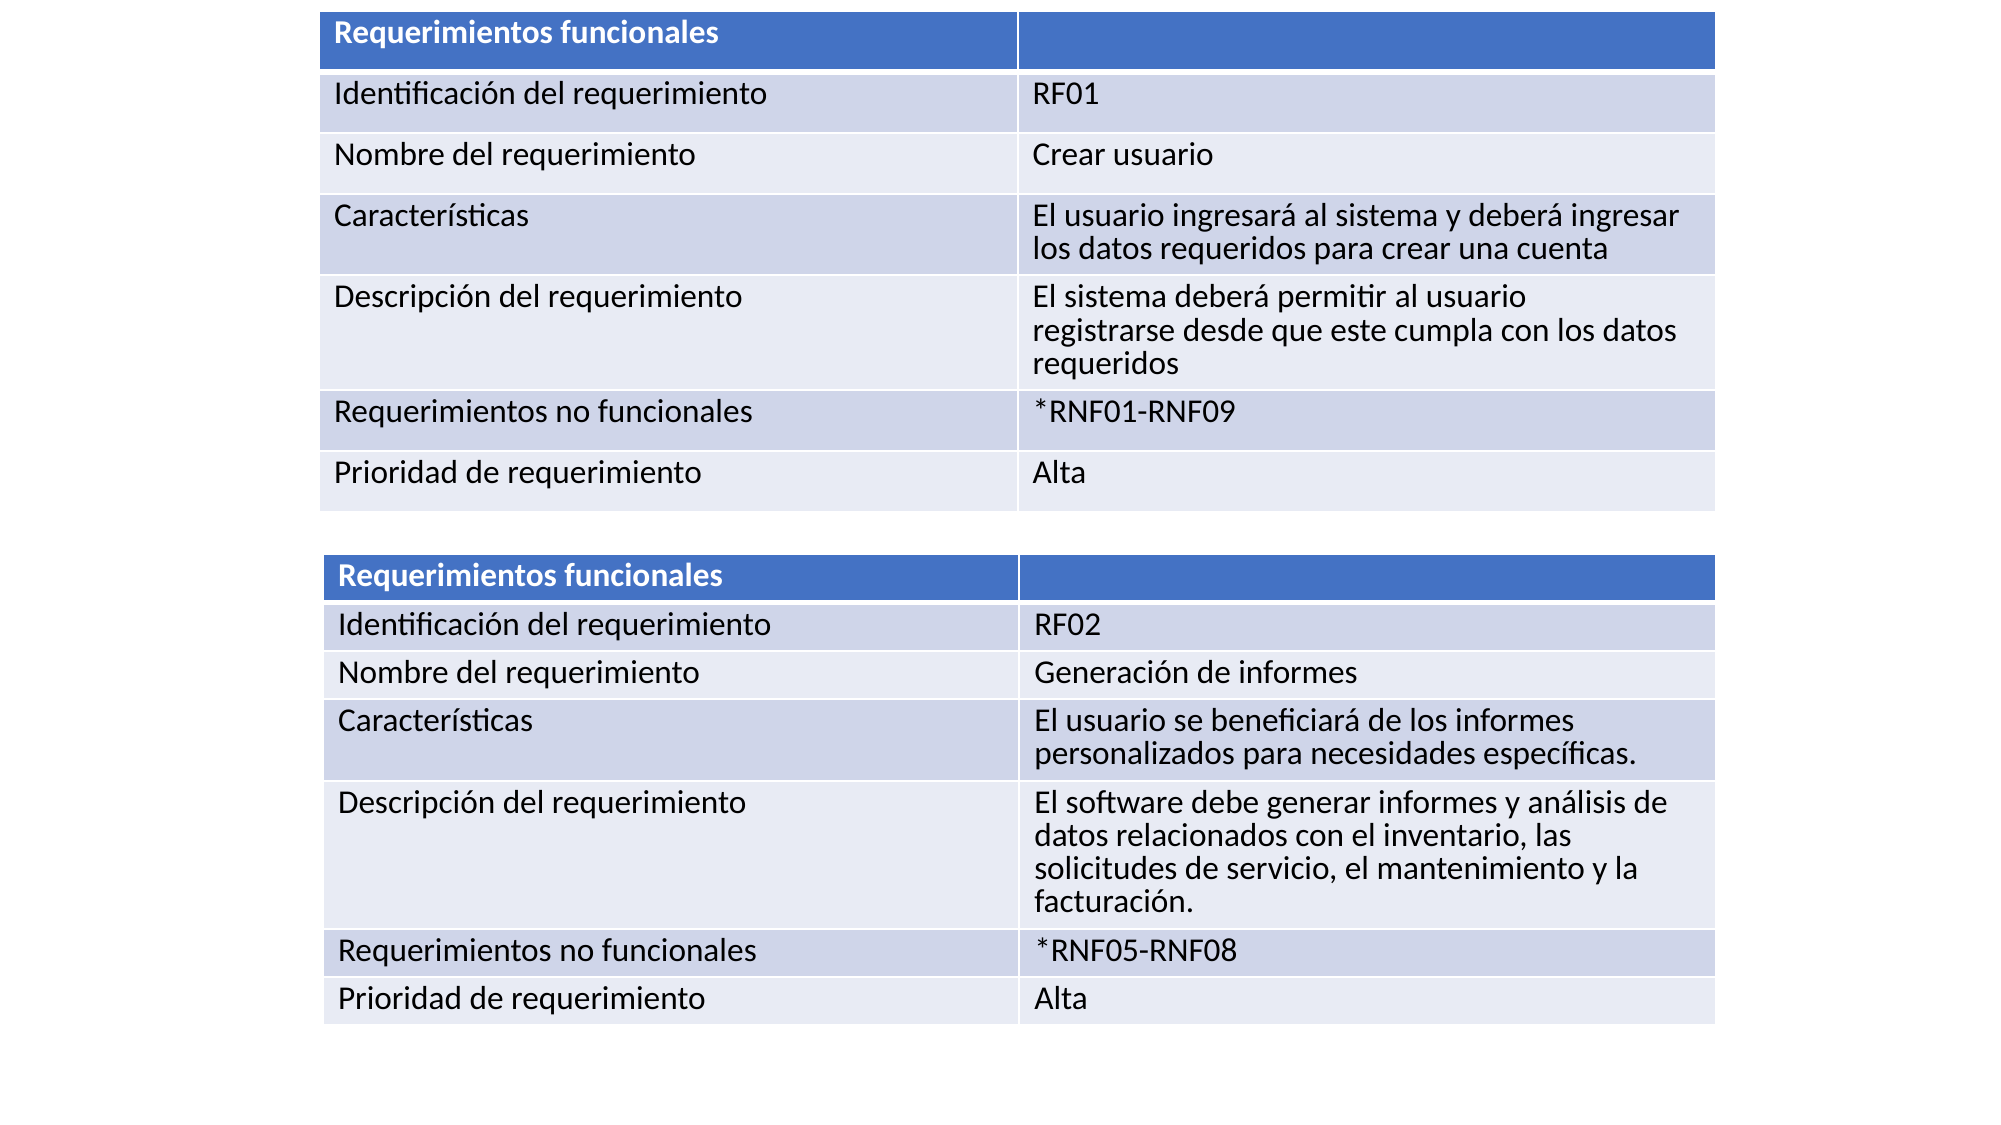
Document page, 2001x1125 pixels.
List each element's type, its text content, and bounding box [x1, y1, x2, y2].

table_cell Nombre del requerimiento [320, 134, 1017, 193]
table_cell Características ​ [324, 700, 1018, 780]
table_cell El software debe generar informes y análisis de datos relacionados con el inventario, las solicitudes de servicio, el mantenimiento y la facturación. [1020, 782, 1715, 928]
table_cell Crear usuario [1019, 134, 1715, 193]
table_cell Nombre del requerimiento ​ [324, 652, 1018, 698]
table_cell Identificación del requerimiento [320, 75, 1017, 132]
table_cell Identificación del requerimiento ​ [324, 605, 1018, 650]
table_cell Descripción del requerimiento [320, 276, 1017, 389]
table_cell Prioridad de requerimiento ​ [324, 978, 1018, 1024]
table_cell Características [320, 195, 1017, 274]
table_cell ​Generación de informes [1020, 652, 1715, 698]
table_cell Alta [1019, 452, 1715, 511]
table_cell *RNF01-RNF09 [1019, 391, 1715, 450]
table_cell Requerimientos no funcionales ​ [324, 930, 1018, 976]
table_header Requerimientos funcionales [320, 12, 1017, 69]
table_cell ​El usuario se beneficiará de los informes personalizados para necesidades específicas. [1020, 700, 1715, 780]
table_header [1019, 12, 1715, 69]
table_cell Requerimientos no funcionales [320, 391, 1017, 450]
table_cell RF01 [1019, 75, 1715, 132]
table_header Requerimientos funcionales ​ [324, 555, 1018, 600]
table_cell Prioridad de requerimiento [320, 452, 1017, 511]
table_header ​ [1020, 555, 1715, 600]
table_cell El sistema deberá permitir al usuario registrarse desde que este cumpla con los datos requeridos [1019, 276, 1715, 389]
table_cell Descripción del requerimiento​ [324, 782, 1018, 928]
table_cell ​*RNF05-RNF08 [1020, 930, 1715, 976]
table_cell ​Alta [1020, 978, 1715, 1024]
table_cell El usuario ingresará al sistema y deberá ingresar los datos requeridos para crear una cuenta [1019, 195, 1715, 274]
table_cell RF02 [1020, 605, 1715, 650]
